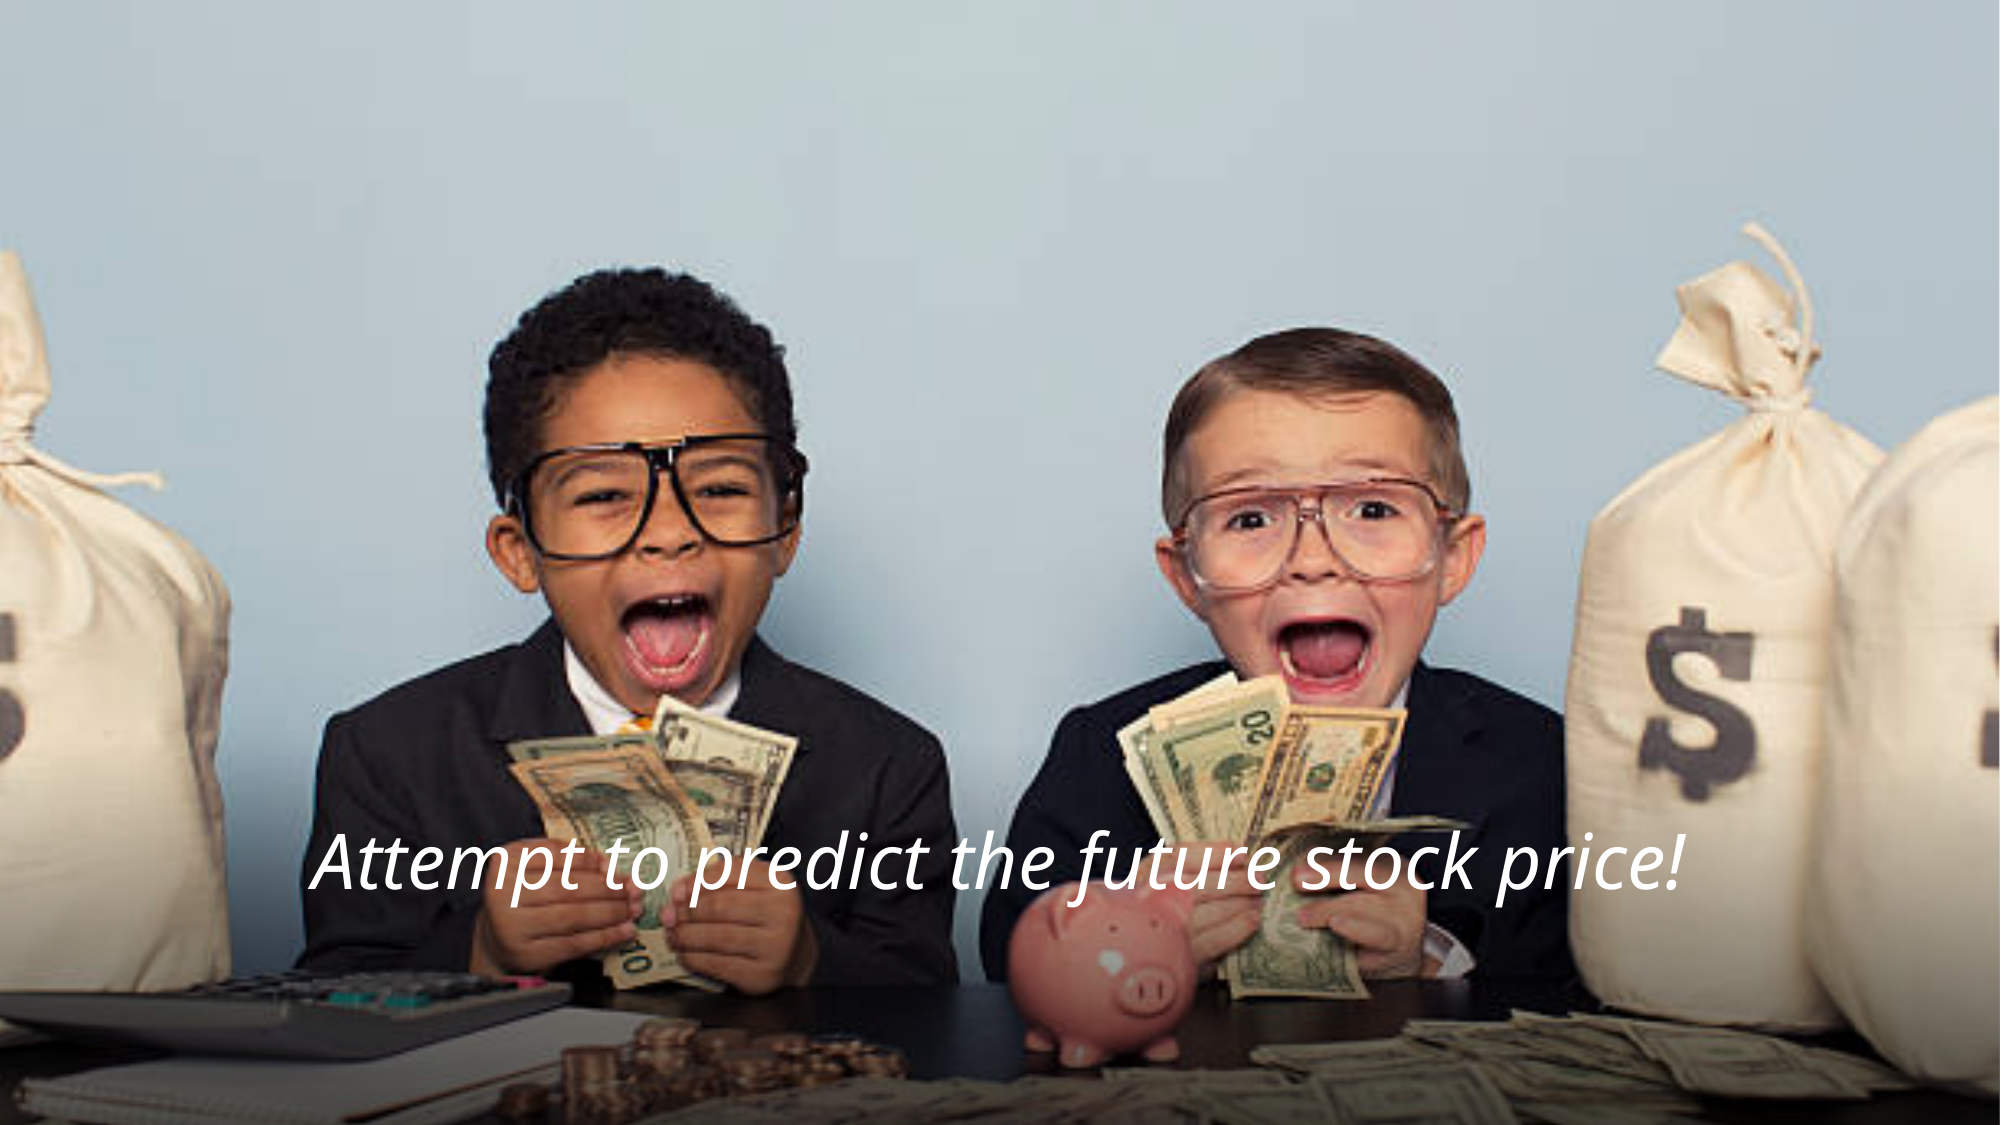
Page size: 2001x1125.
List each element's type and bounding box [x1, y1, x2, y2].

list [0, 0, 2000, 1125]
